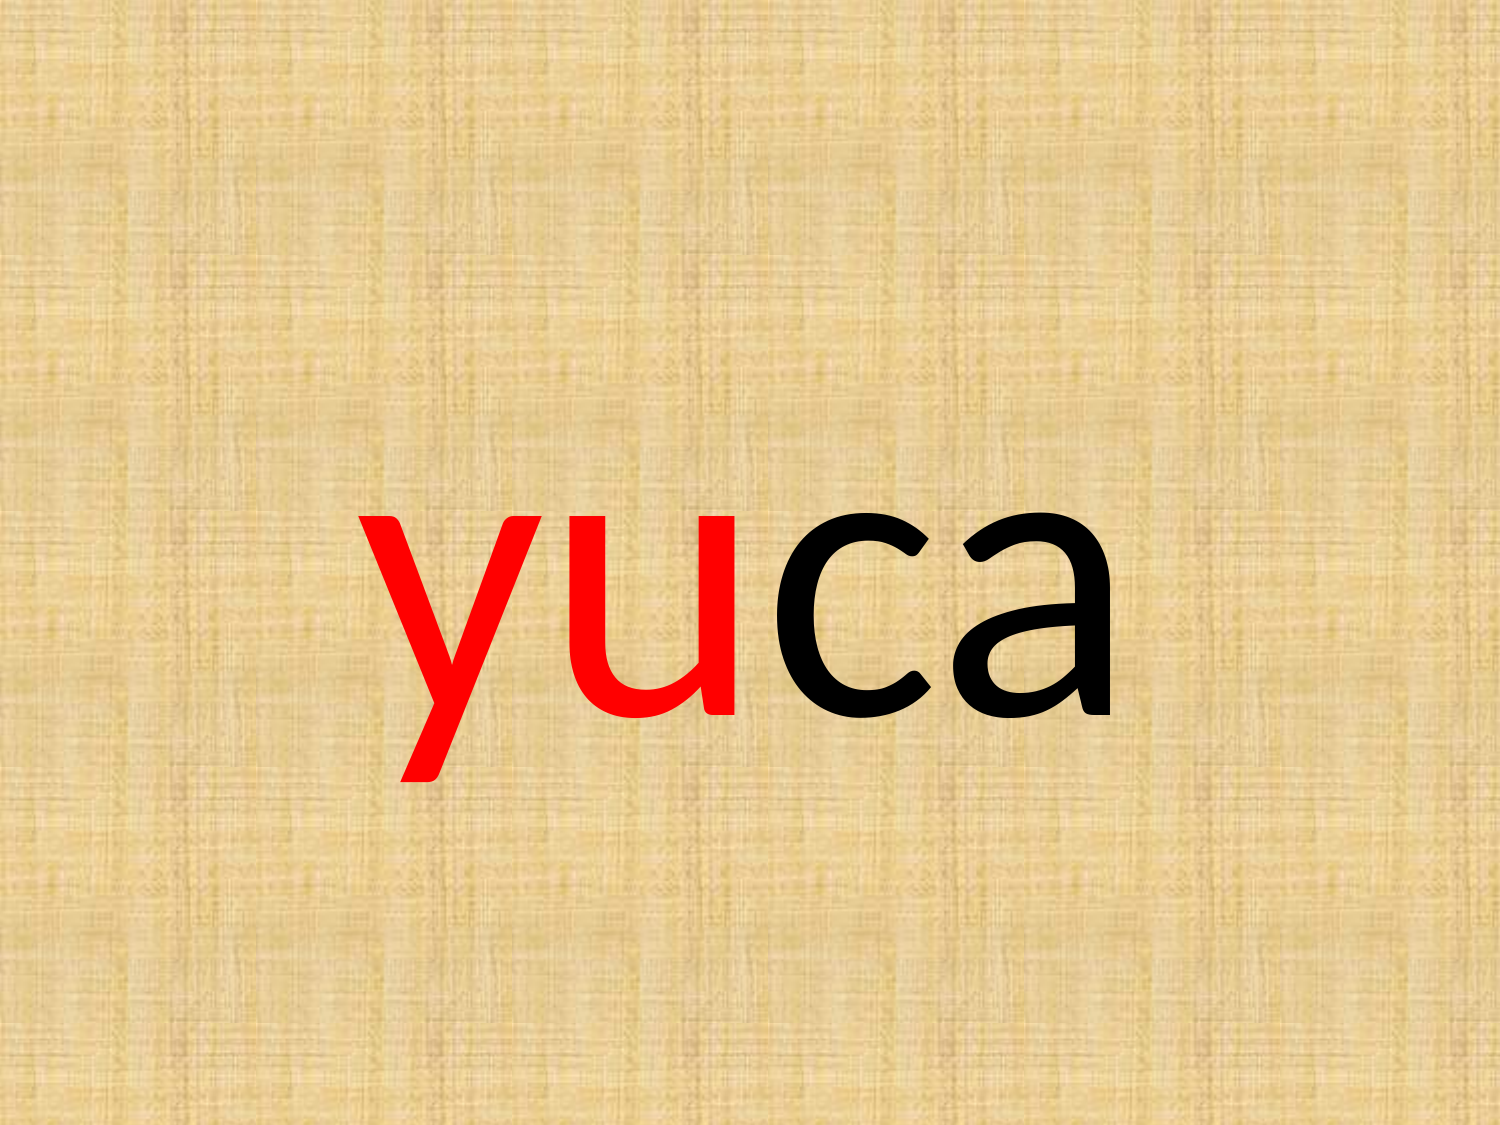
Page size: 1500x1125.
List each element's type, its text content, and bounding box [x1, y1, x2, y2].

picture [0, 0, 1500, 1125]
title yuca [33, 326, 1459, 771]
